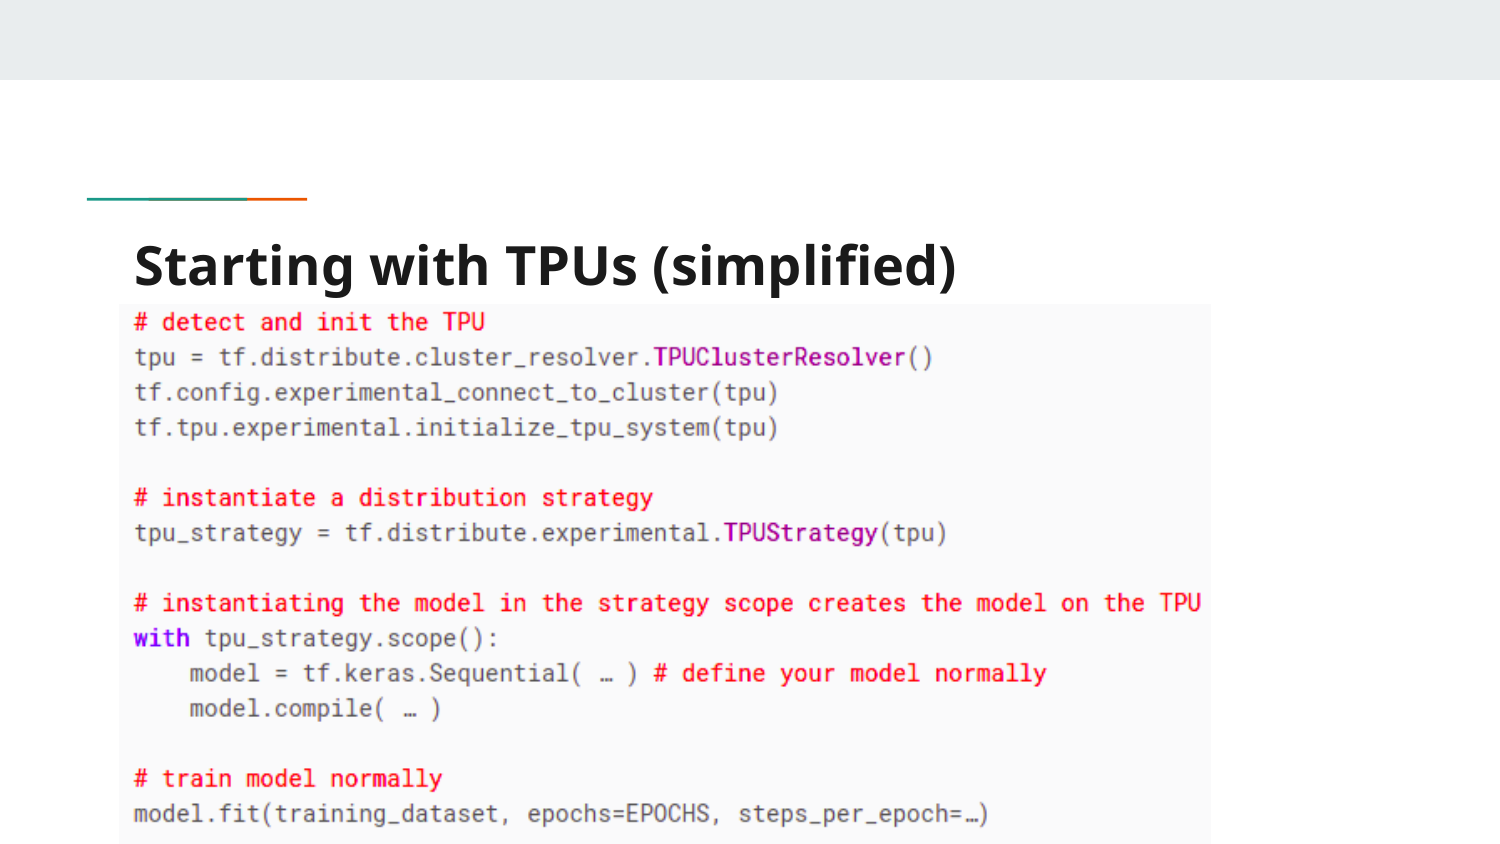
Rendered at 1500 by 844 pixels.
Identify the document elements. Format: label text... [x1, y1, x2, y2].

picture [119, 303, 1211, 844]
title Starting with TPUs (simplified) [119, 216, 1381, 305]
